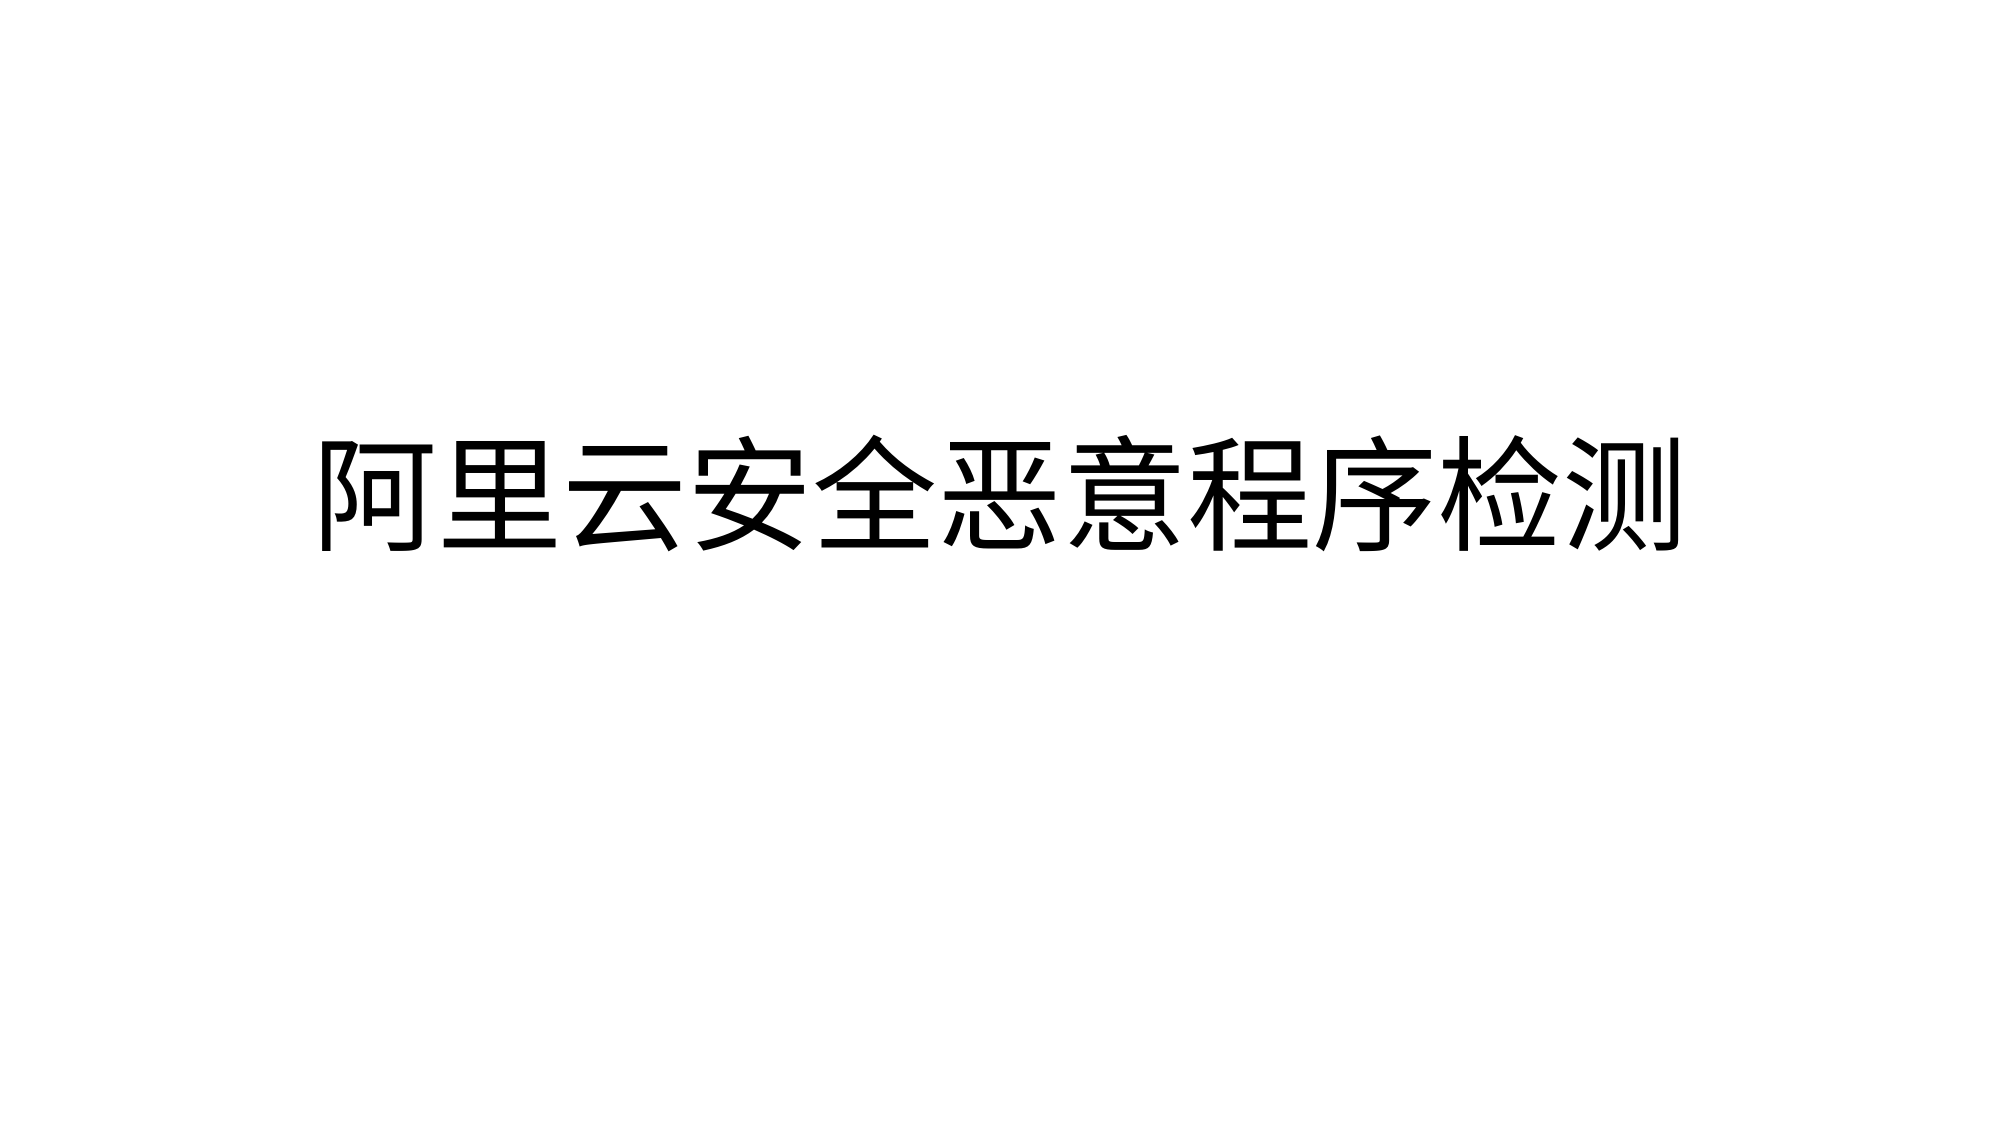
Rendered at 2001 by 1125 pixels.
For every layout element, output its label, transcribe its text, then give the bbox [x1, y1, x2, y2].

title 阿里云安全恶意程序检测 [249, 184, 1750, 576]
